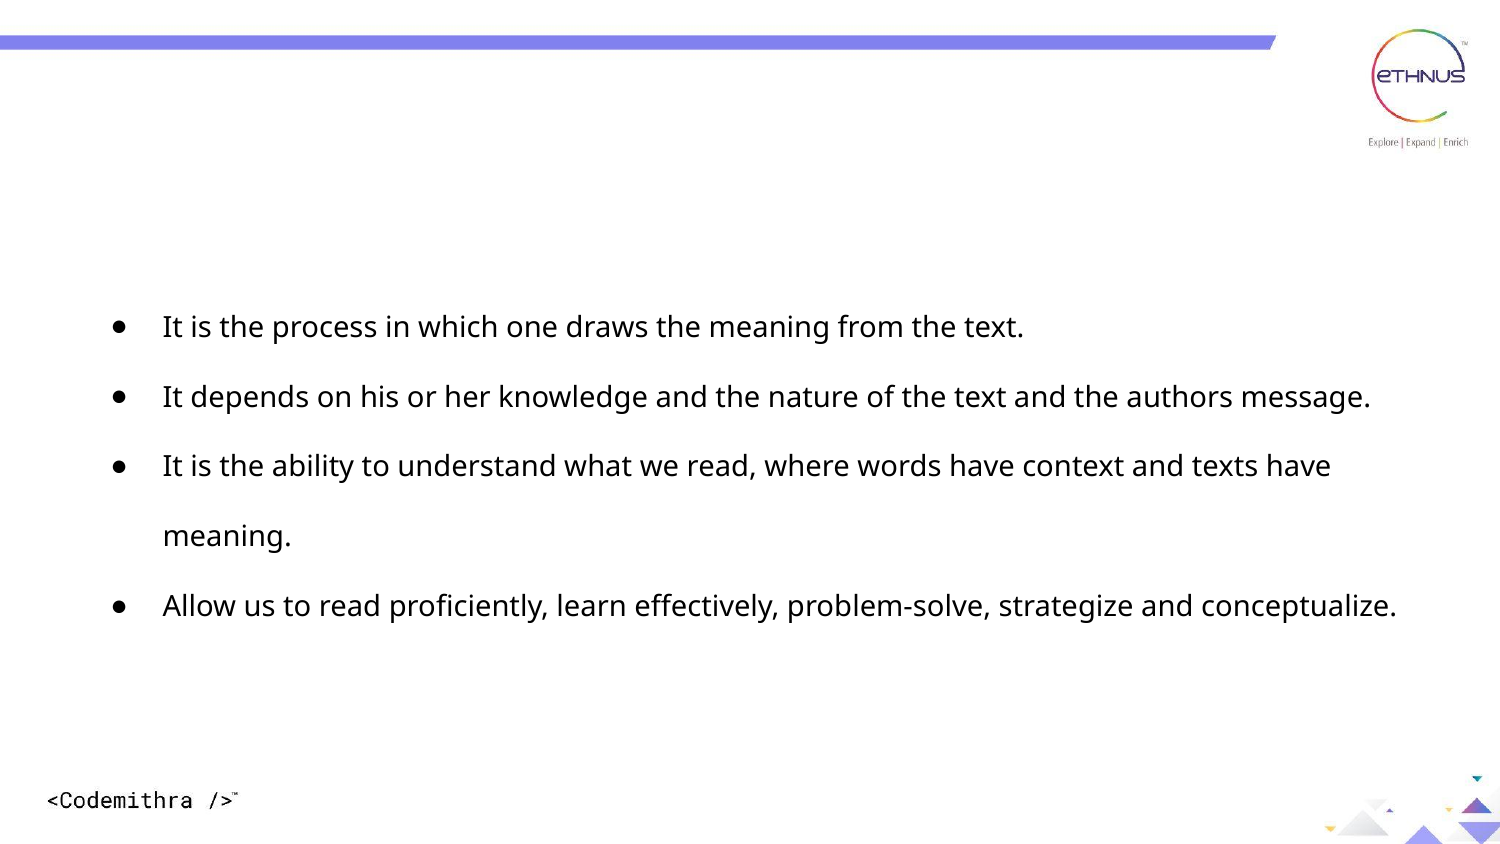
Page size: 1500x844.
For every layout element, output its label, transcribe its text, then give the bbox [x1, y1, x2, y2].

picture [0, 1, 1500, 844]
text_box It is the process in which one draws the meaning from the text. It depends on his or her knowledge and the nature of the text and the authors message. It is the ability to understand what we read, where words have context and texts have meaning. Allow us to read proficiently, learn effectively, problem-solve, strategize and conceptualize. [87, 237, 1413, 754]
